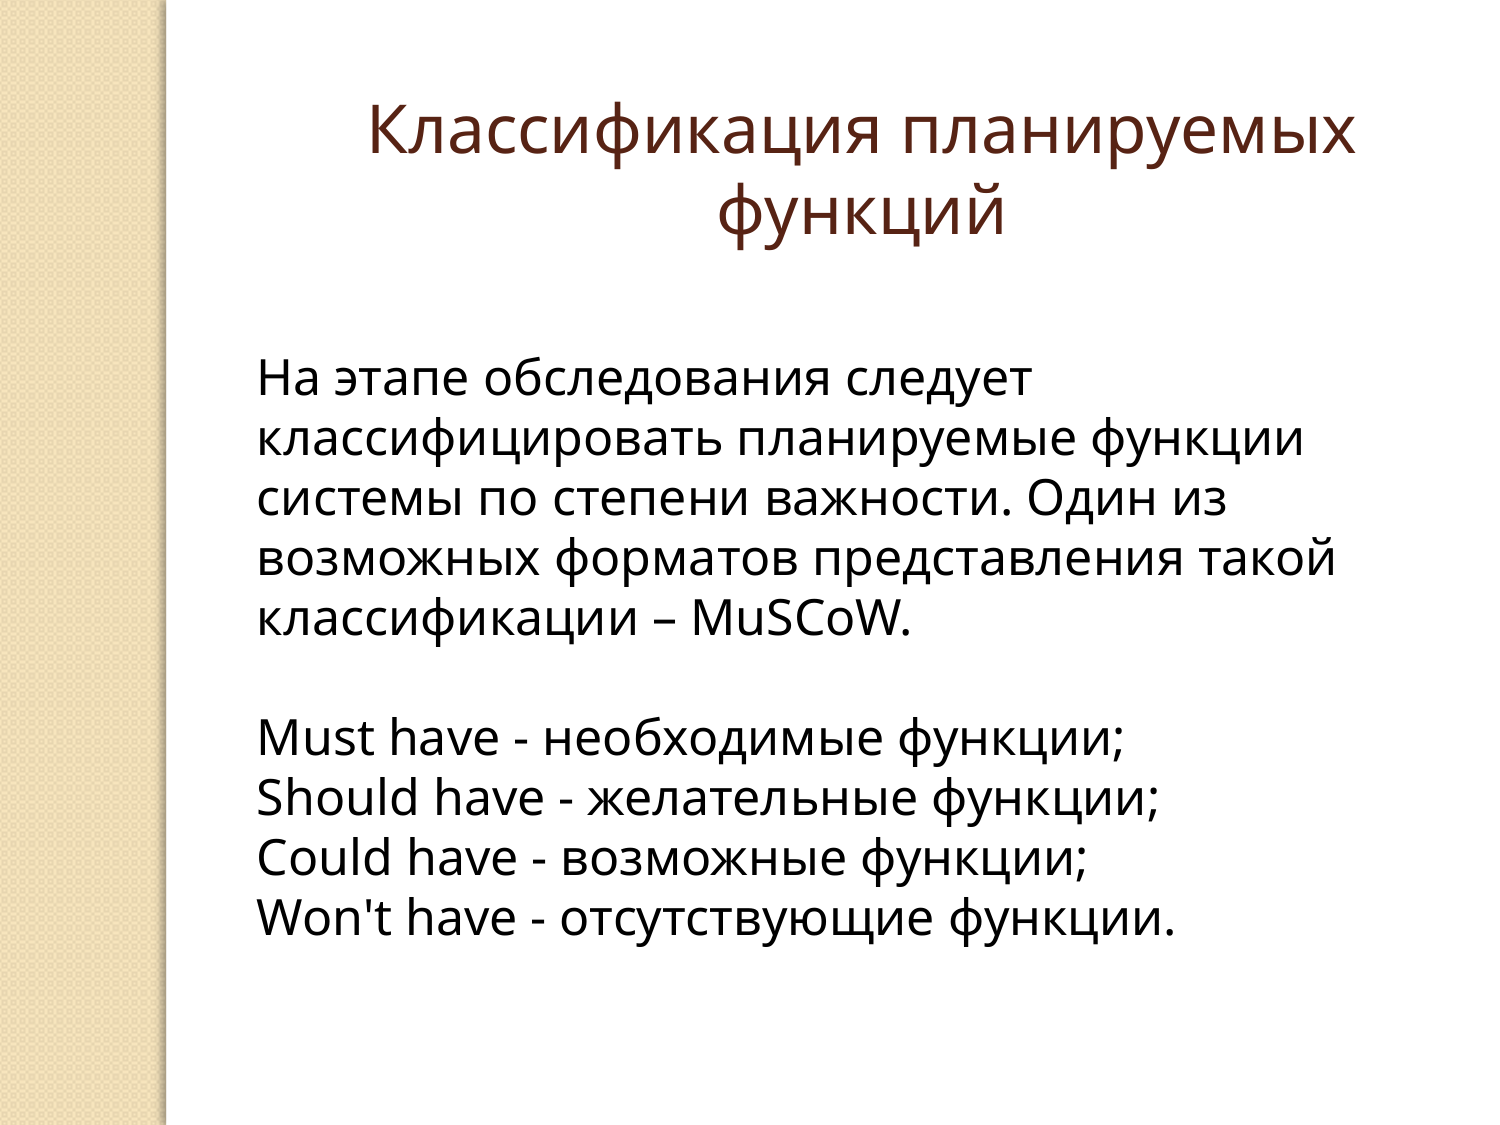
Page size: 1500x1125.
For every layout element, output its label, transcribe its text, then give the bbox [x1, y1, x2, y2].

text_box На этапе обследования следует классифицировать планируемые функции системы по степени важности. Один из возможных форматов представления такой классификации – MuSCoW. Must have - необходимые функции; Should have - желательные функции; Could have - возможные функции; Won't have - отсутствующие функции. [242, 337, 1459, 953]
title Классификация планируемых функций [225, 78, 1500, 256]
